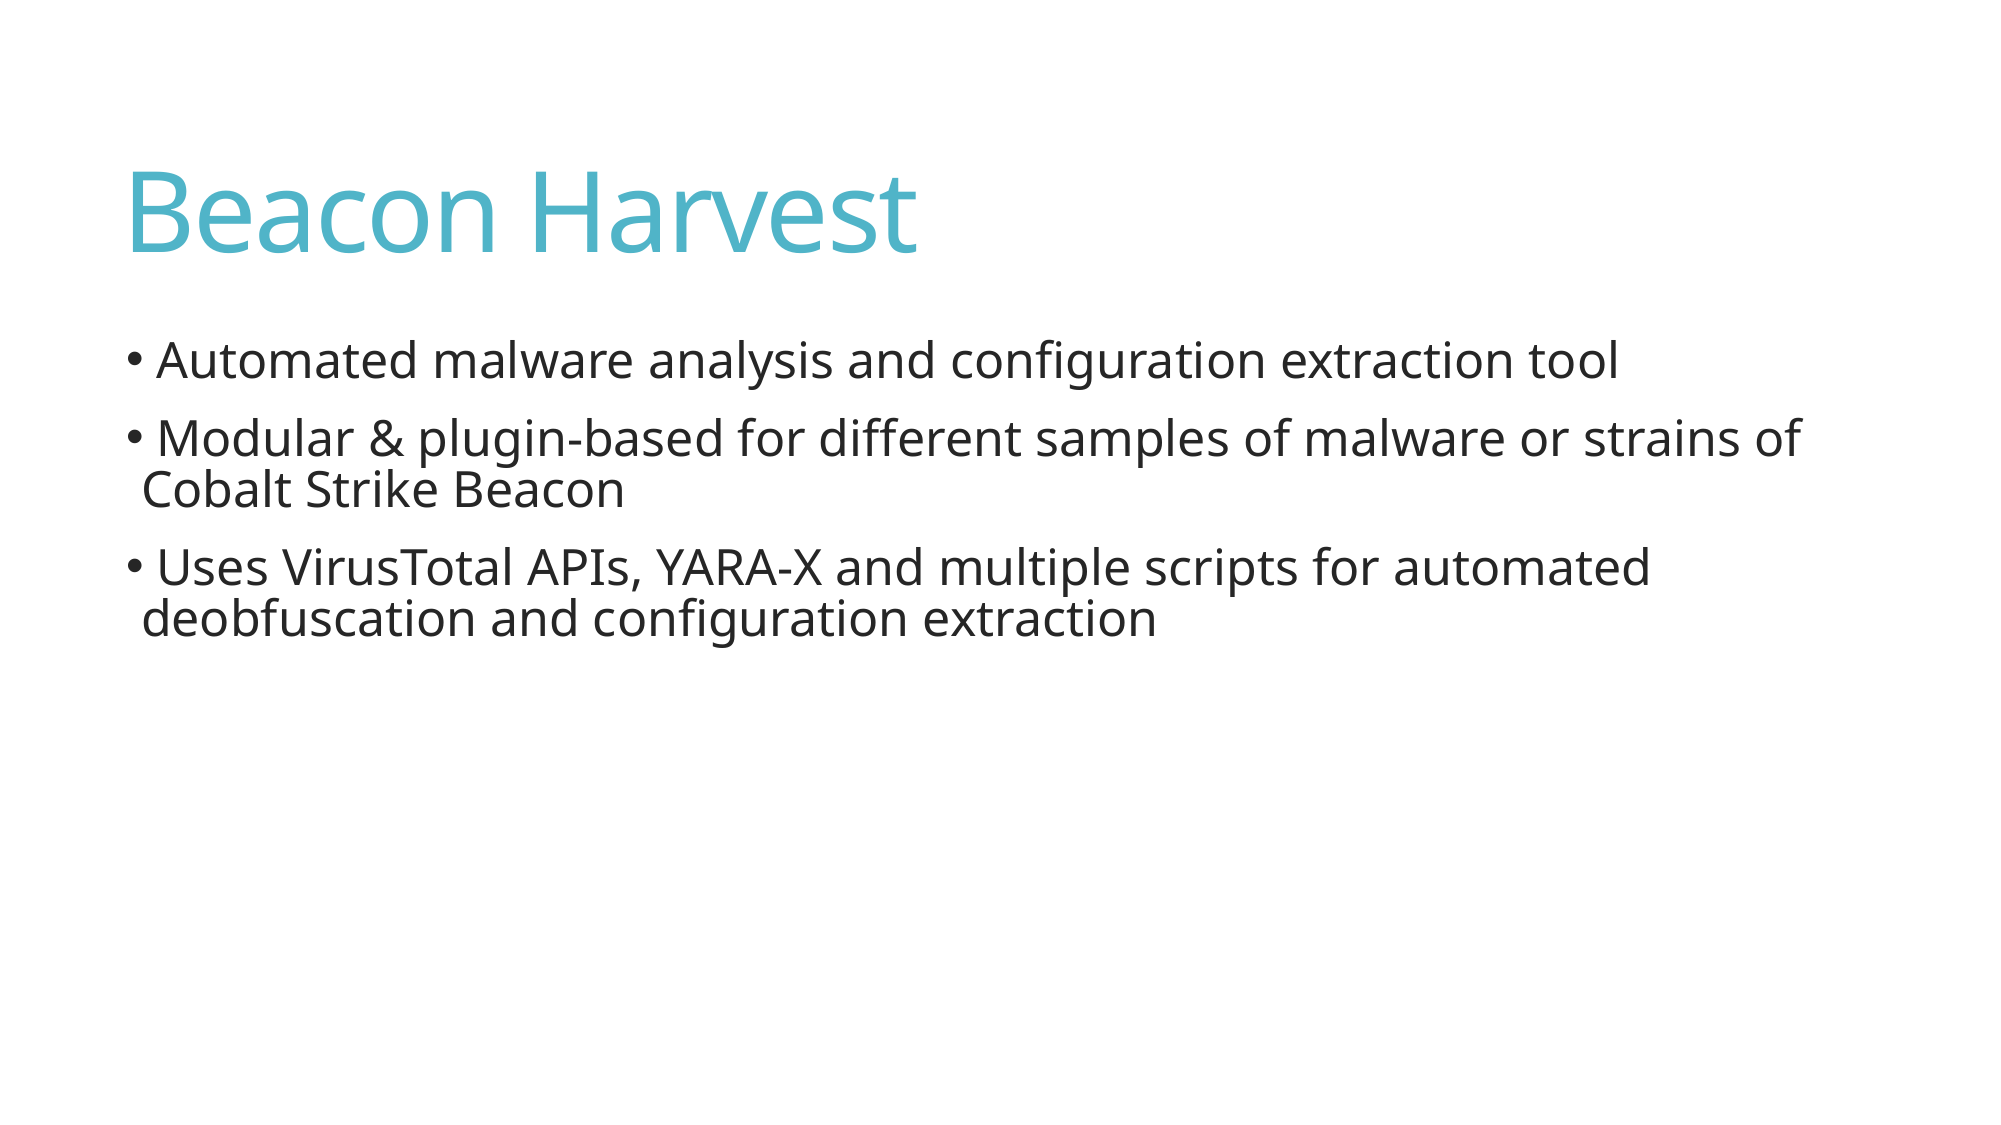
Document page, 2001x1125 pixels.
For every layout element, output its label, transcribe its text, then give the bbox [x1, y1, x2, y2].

title Beacon Harvest [107, 81, 1875, 354]
list Automated malware analysis and configuration extraction tool Modular & plugin-based for different samples of malware or strains of Cobalt Strike Beacon Uses VirusTotal APIs, YARA-X and multiple scripts for automated deobfuscation and configuration extraction [111, 329, 1876, 948]
